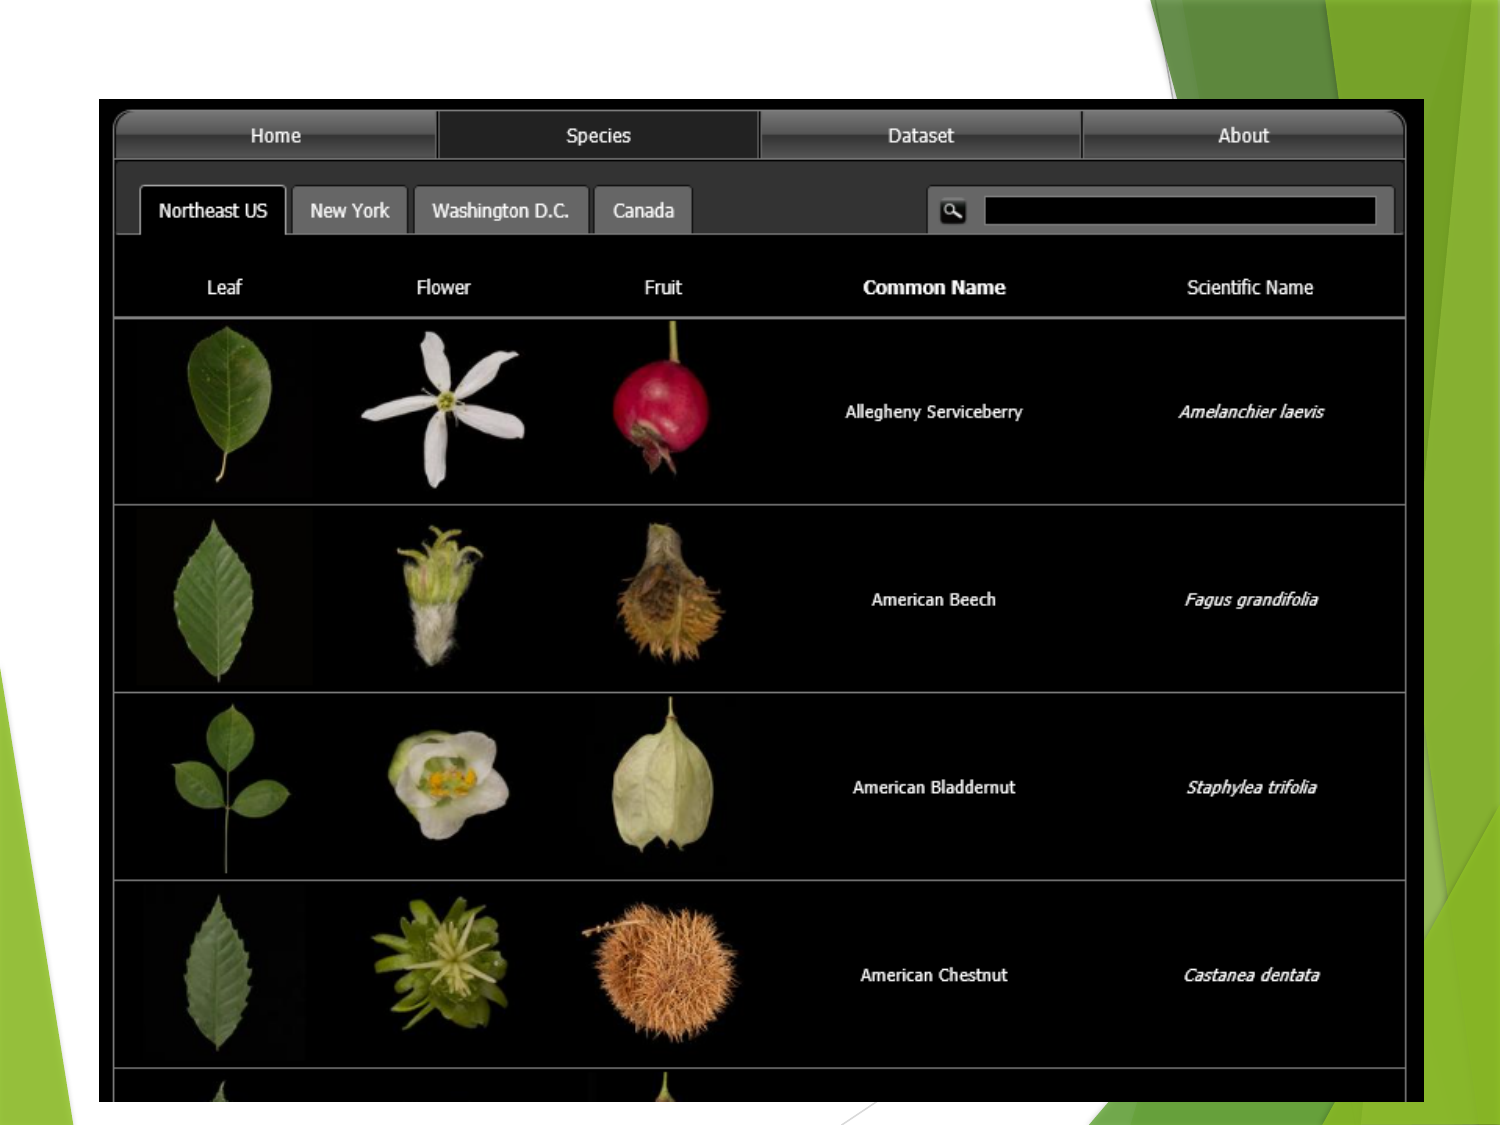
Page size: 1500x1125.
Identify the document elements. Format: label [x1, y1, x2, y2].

picture [99, 99, 1424, 1102]
